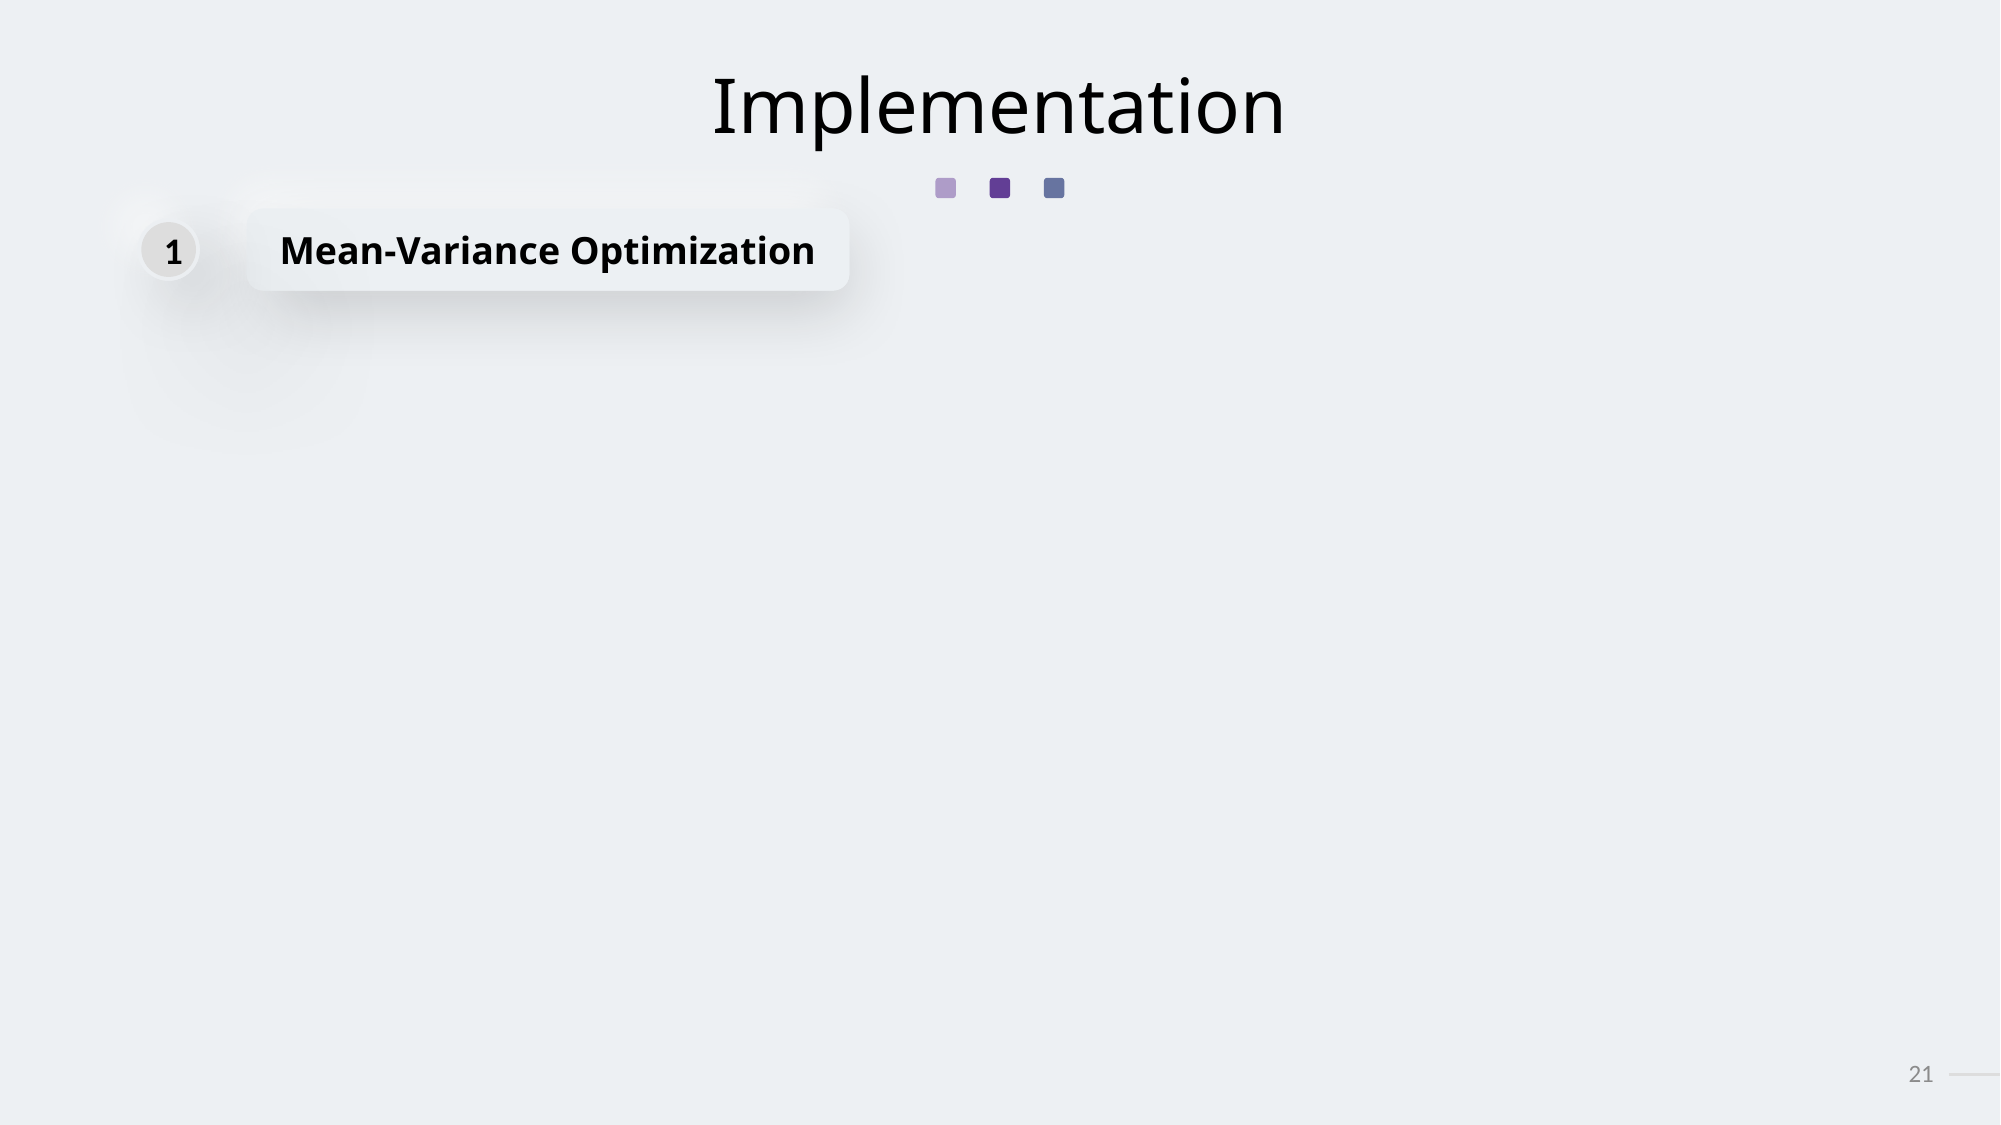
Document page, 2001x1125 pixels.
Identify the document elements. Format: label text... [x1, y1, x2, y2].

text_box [246, 208, 850, 291]
title Implementation [137, 59, 1863, 158]
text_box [137, 218, 200, 281]
